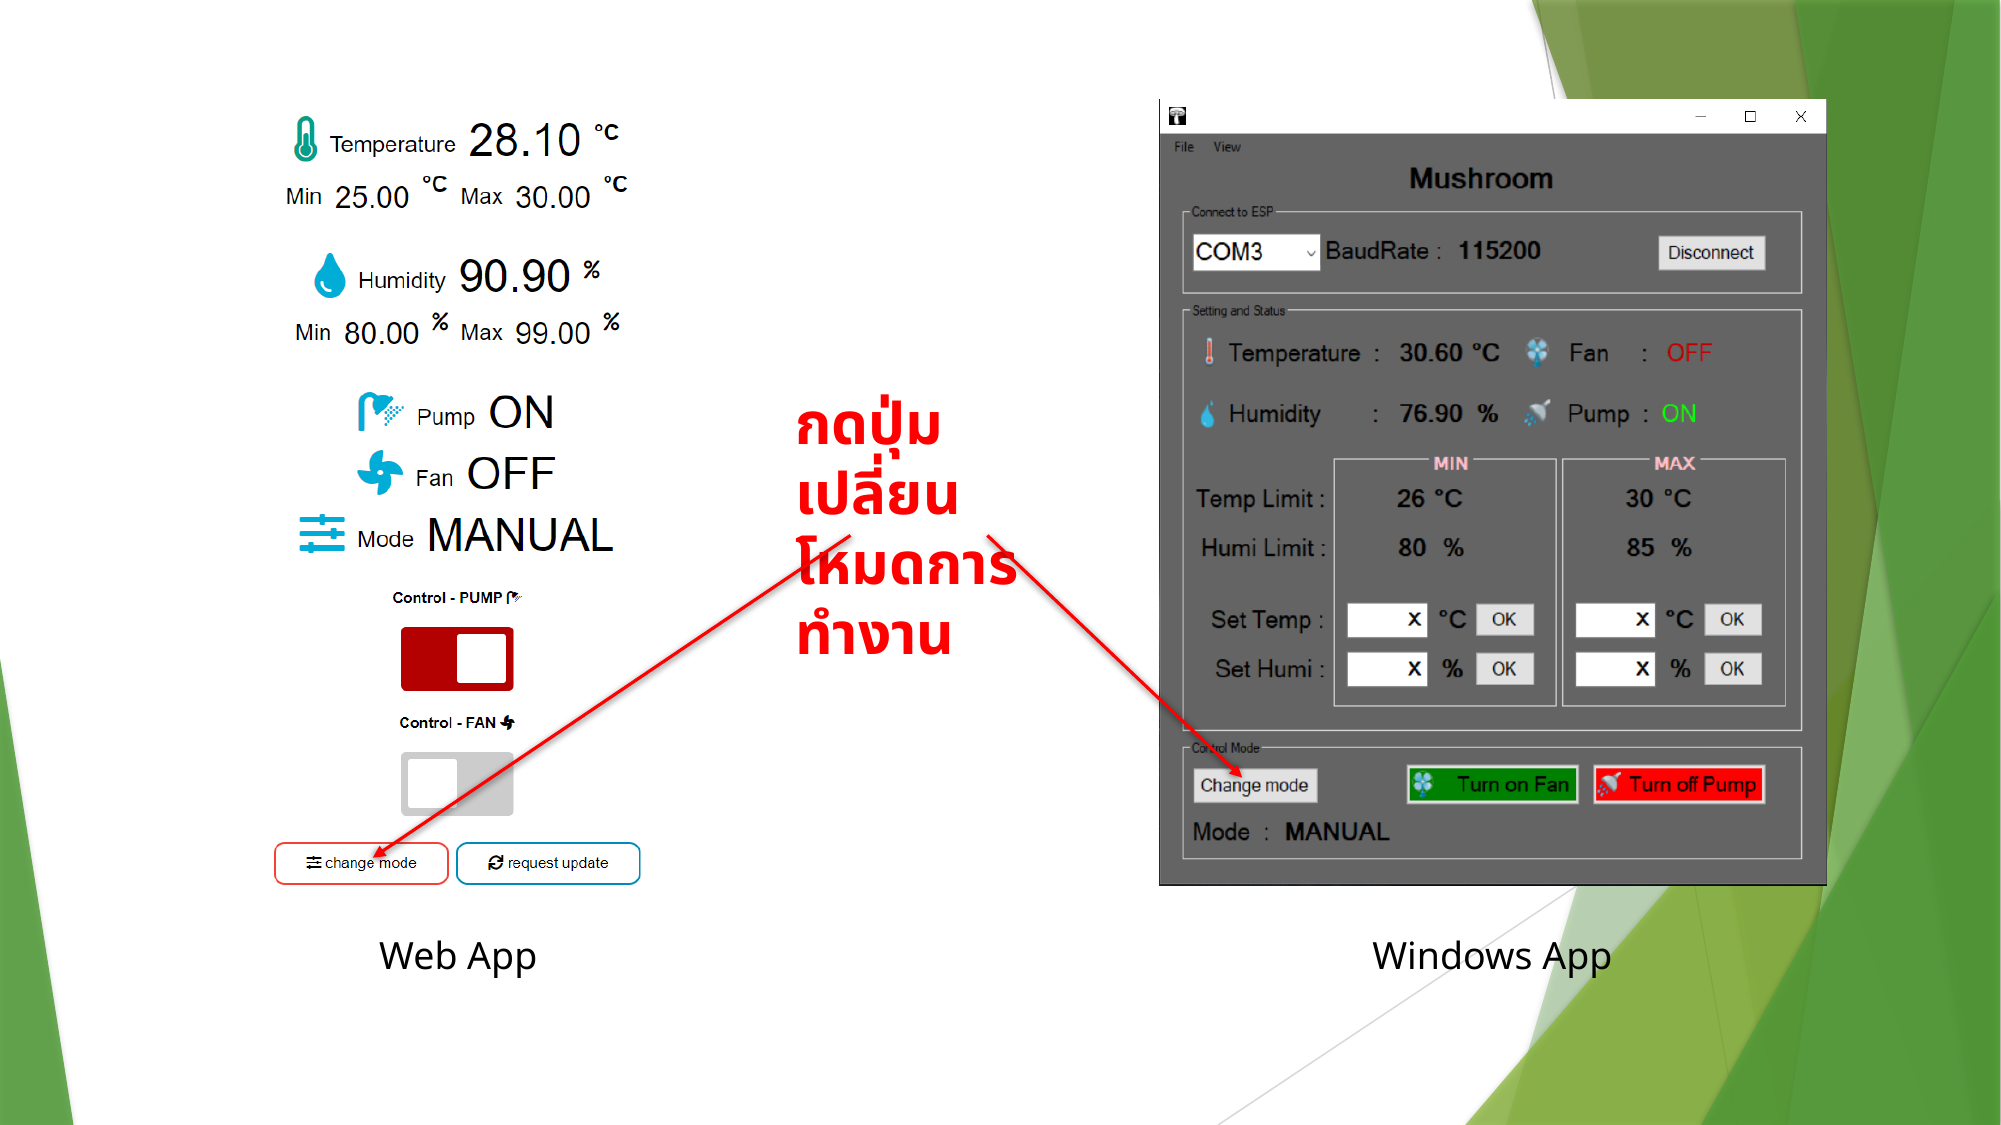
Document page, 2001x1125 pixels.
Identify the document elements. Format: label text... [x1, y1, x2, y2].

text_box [986, 534, 1243, 779]
picture [197, 98, 719, 894]
picture [459, 859, 638, 882]
text_box Windows App [1357, 924, 1628, 985]
picture [1158, 98, 1827, 887]
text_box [372, 534, 851, 859]
text_box Web App [364, 924, 553, 985]
text_box กดปุ่มเปลี่ยนโหมดการทำงาน [780, 378, 1096, 674]
